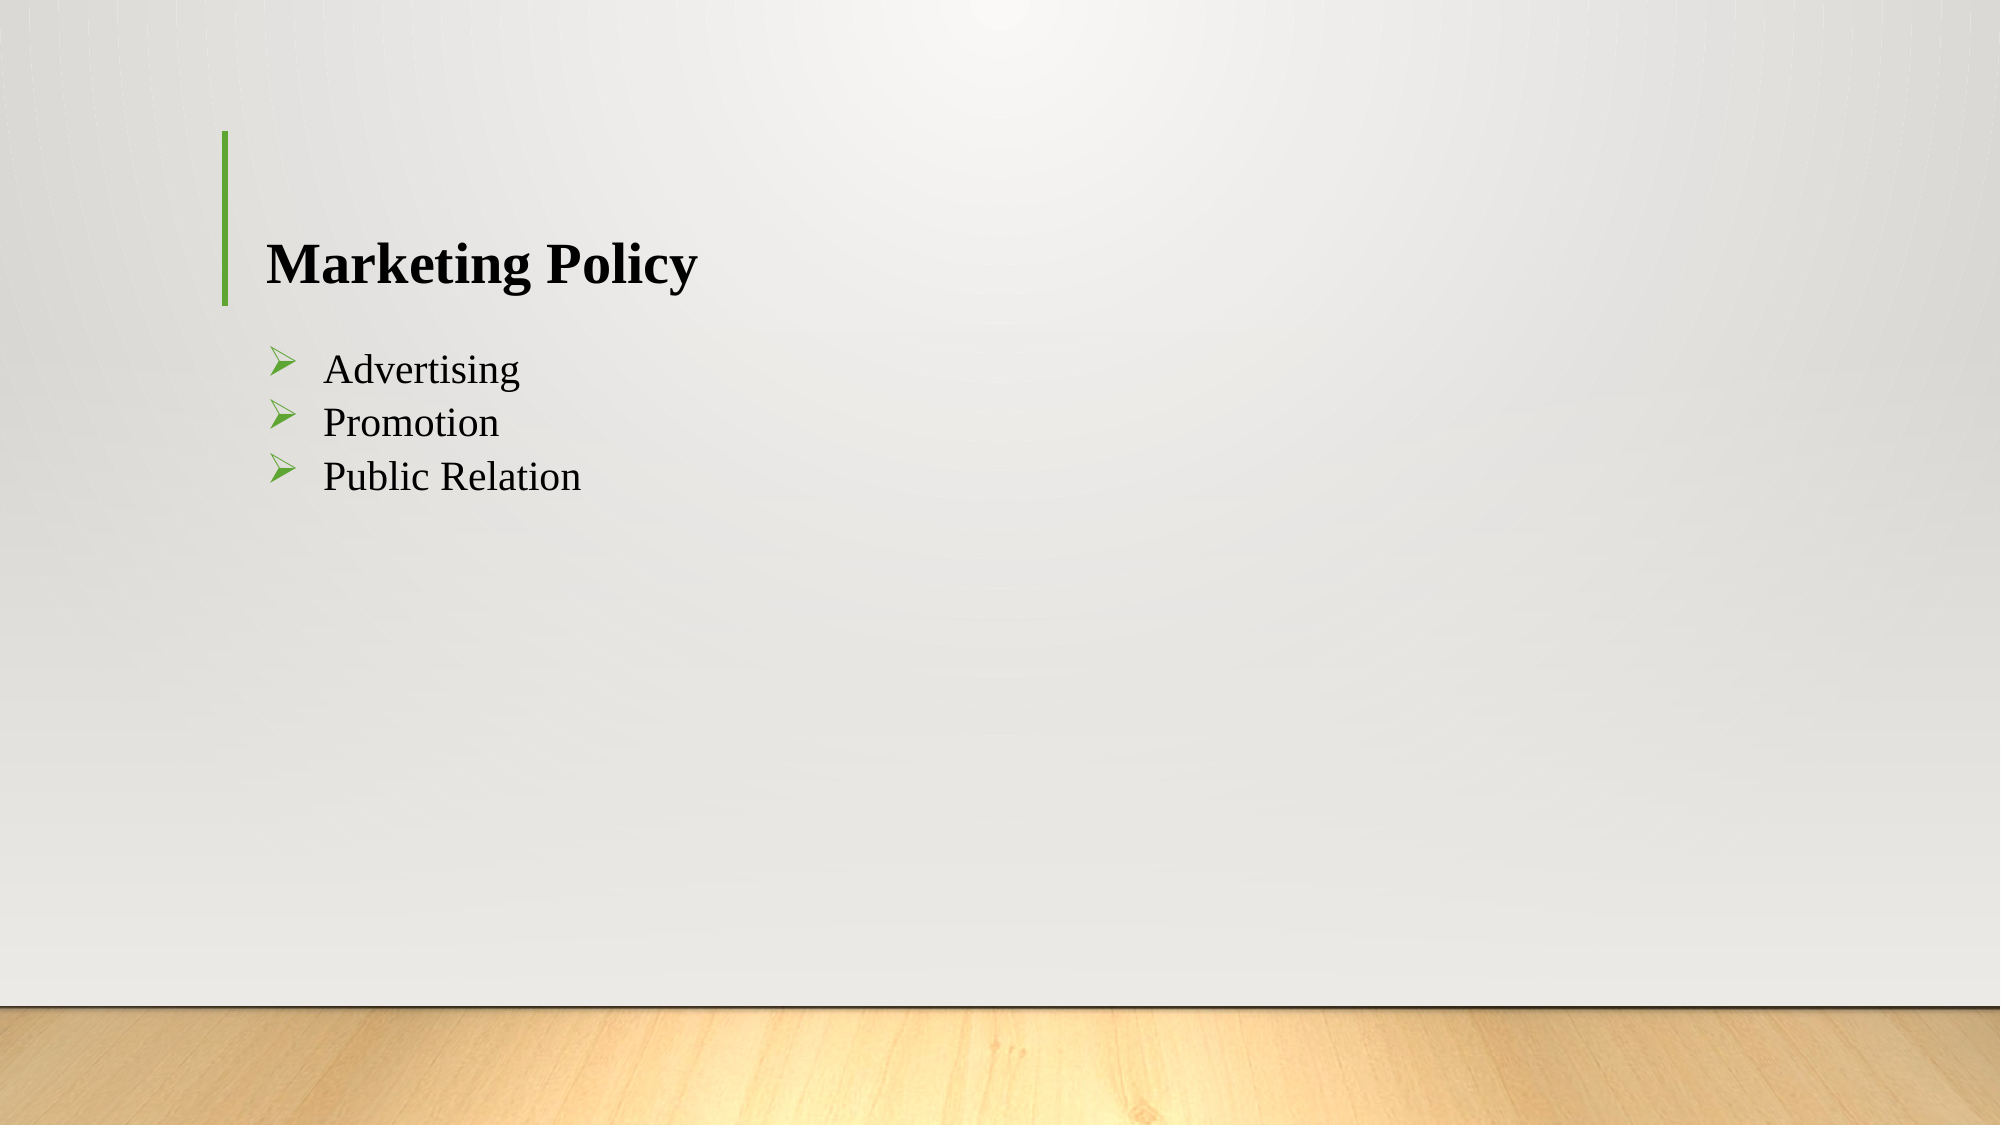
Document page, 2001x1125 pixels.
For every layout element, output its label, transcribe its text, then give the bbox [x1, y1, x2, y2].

list Advertising Promotion Public Relation [251, 330, 1814, 897]
picture [0, 1006, 2000, 1125]
title Marketing Policy [251, 131, 1814, 305]
